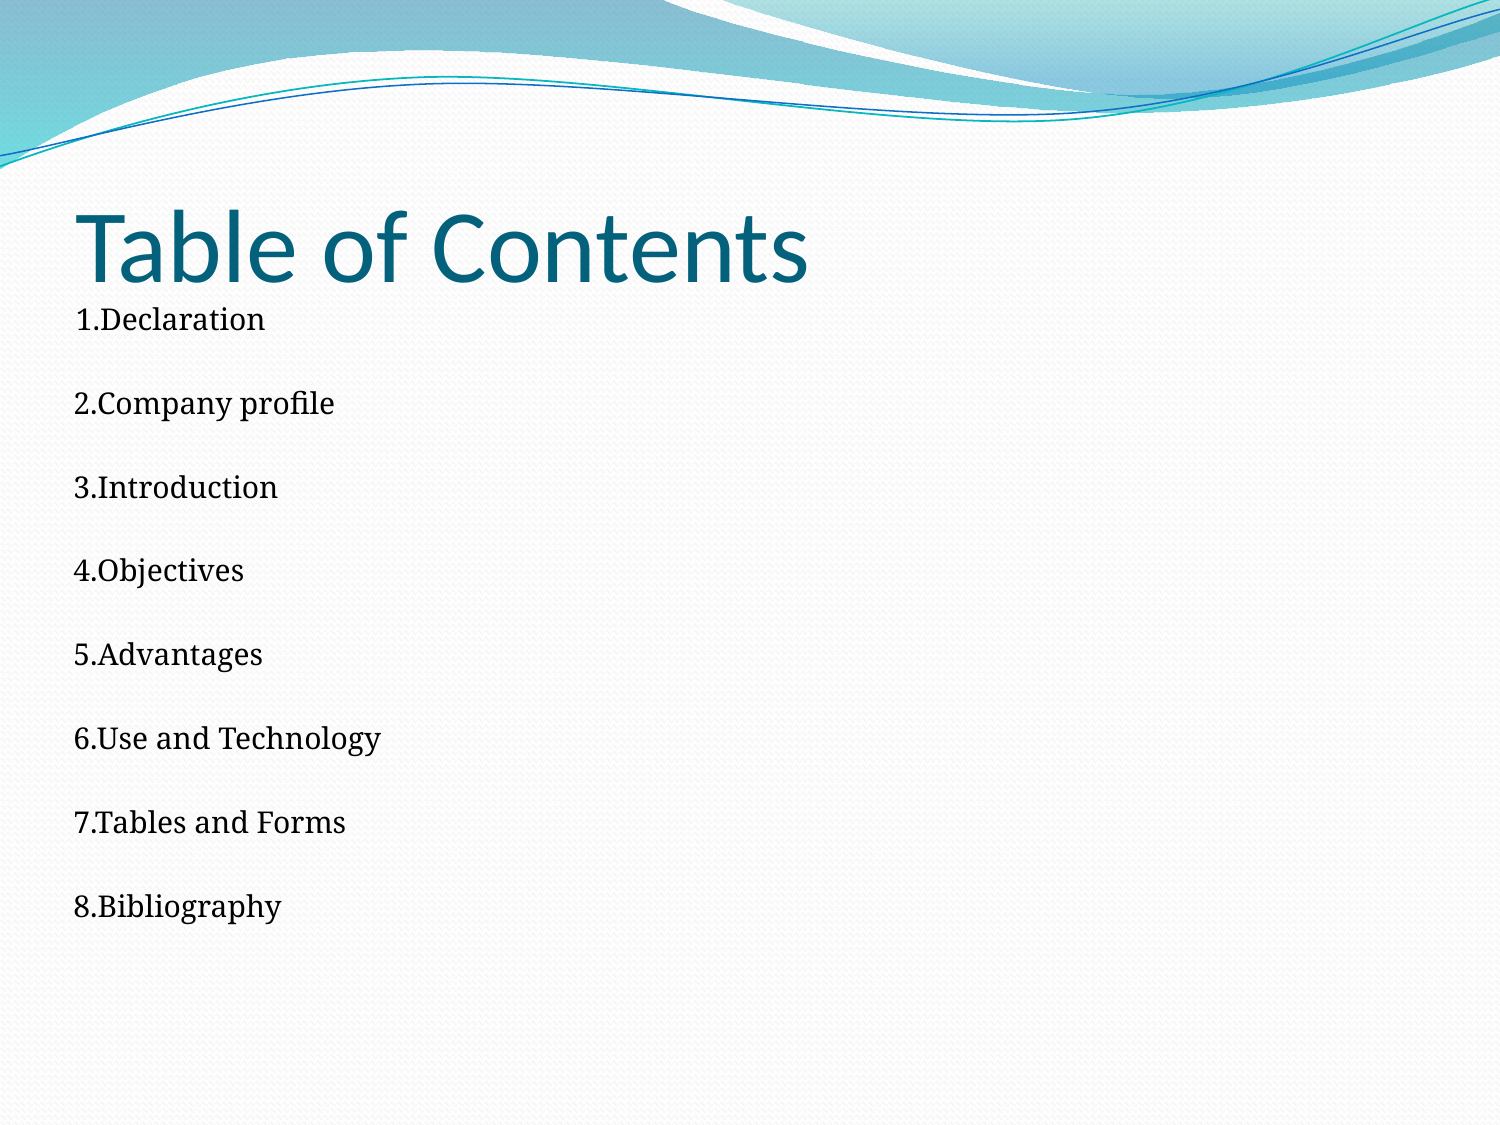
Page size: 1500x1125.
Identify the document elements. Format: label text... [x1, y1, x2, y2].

title Table of Contents [75, 115, 1425, 292]
list 1.Declaration 2.Company profile 3.Introduction 4.Objectives 5.Advantages 6.Use and Technology 7.Tables and Forms 8.Bibliography [58, 292, 1444, 1012]
